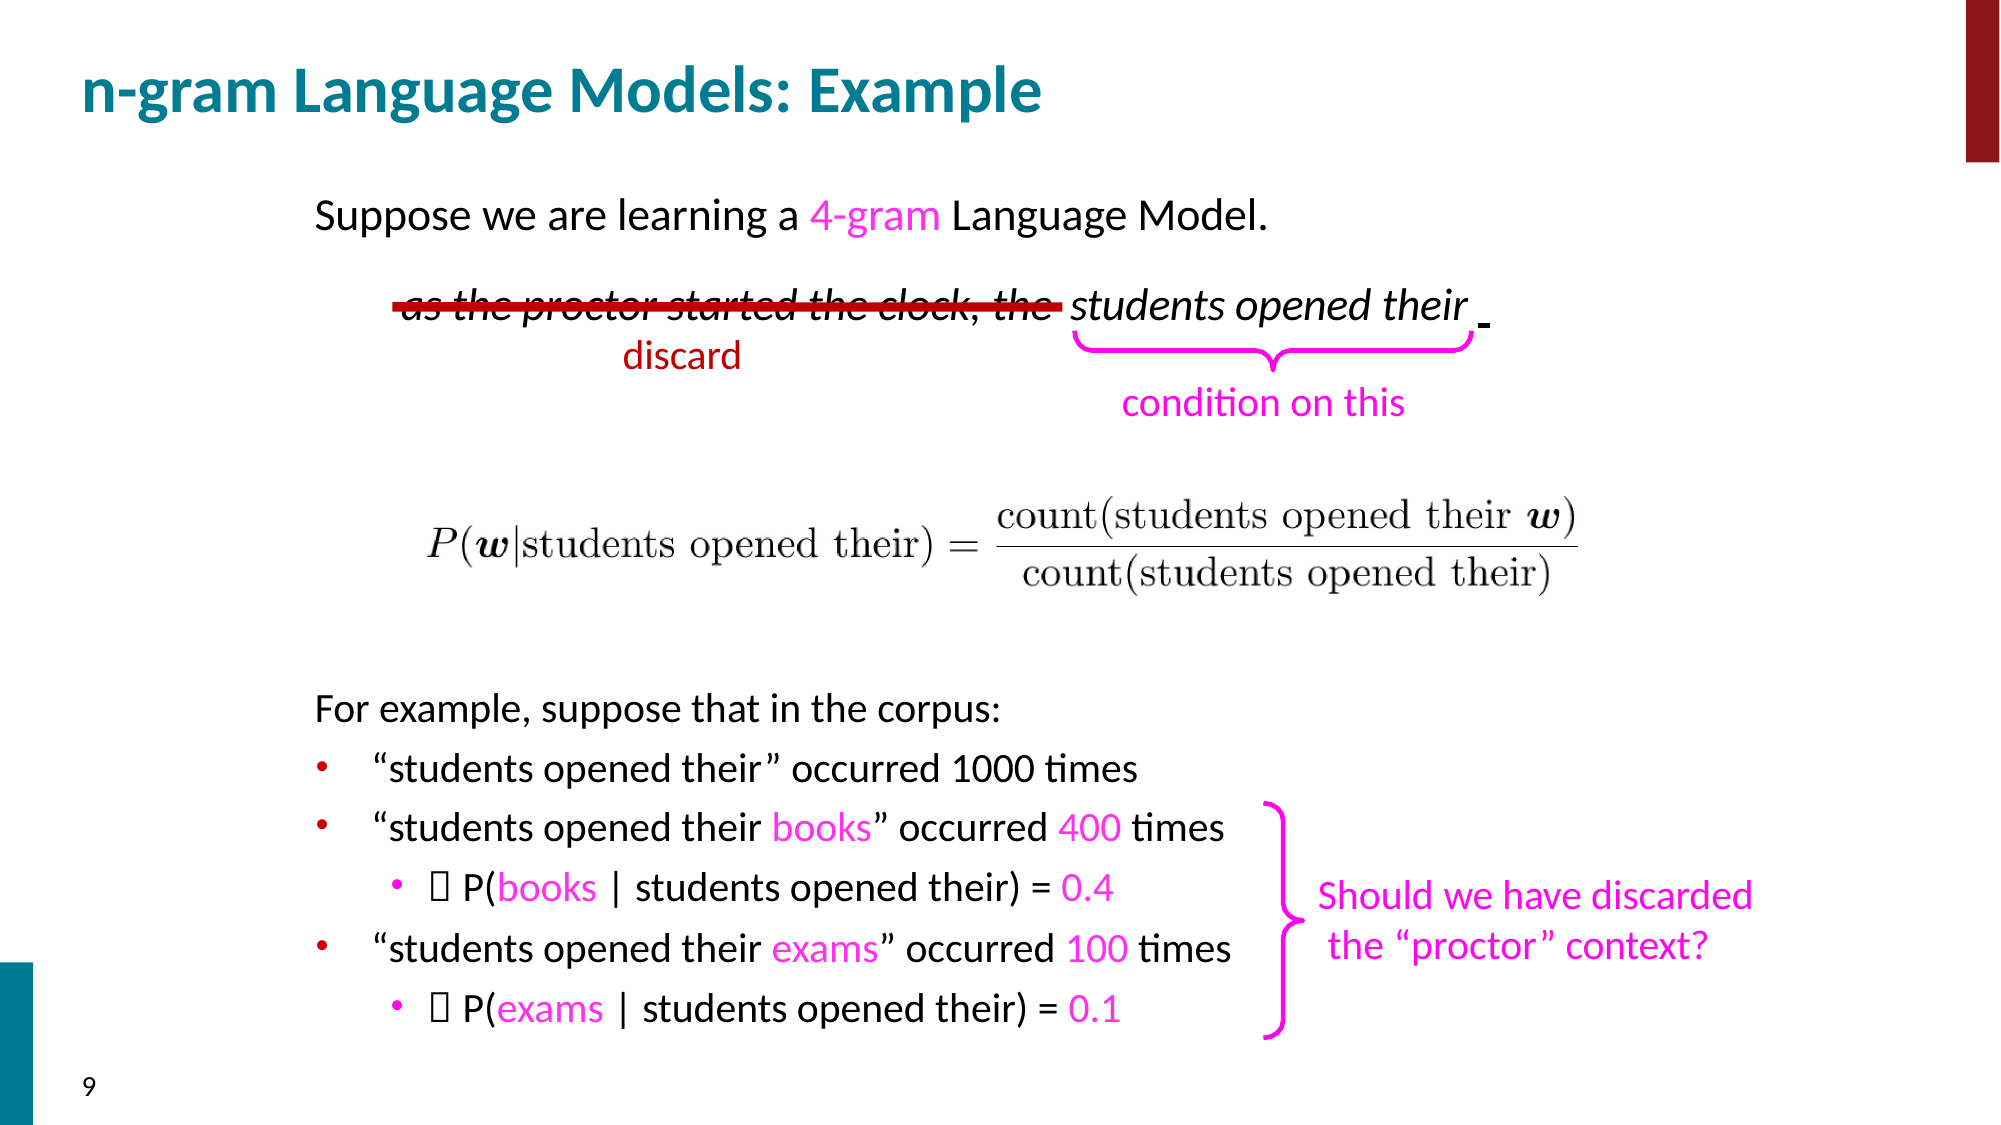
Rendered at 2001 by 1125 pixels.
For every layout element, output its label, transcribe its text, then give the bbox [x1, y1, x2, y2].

text_box as the proctor started the clock, the [400, 276, 1060, 306]
text_box students opened their condition on this [1067, 272, 1601, 426]
text_box [1263, 803, 1303, 1038]
text_box [426, 496, 1581, 598]
text_box discard [620, 326, 746, 379]
slide_number 9 [77, 1067, 116, 1125]
title n-gram Language Models: Example [79, 43, 1050, 234]
text_box as the proctor started the clock, the [400, 307, 1060, 330]
text_box For example, suppose that in the corpus: “students opened their” occurred 1000 times “students opened their books” occurred 400 times  P(books | students opened their) = 0.4 “students opened their exams” occurred 100 times  P(exams | students opened their) = 0.1 [312, 668, 1239, 1031]
text_box Should we have discarded the “proctor” context? [1315, 865, 1760, 968]
text_box Suppose we are learning a 4-gram Language Model. [312, 182, 1280, 240]
